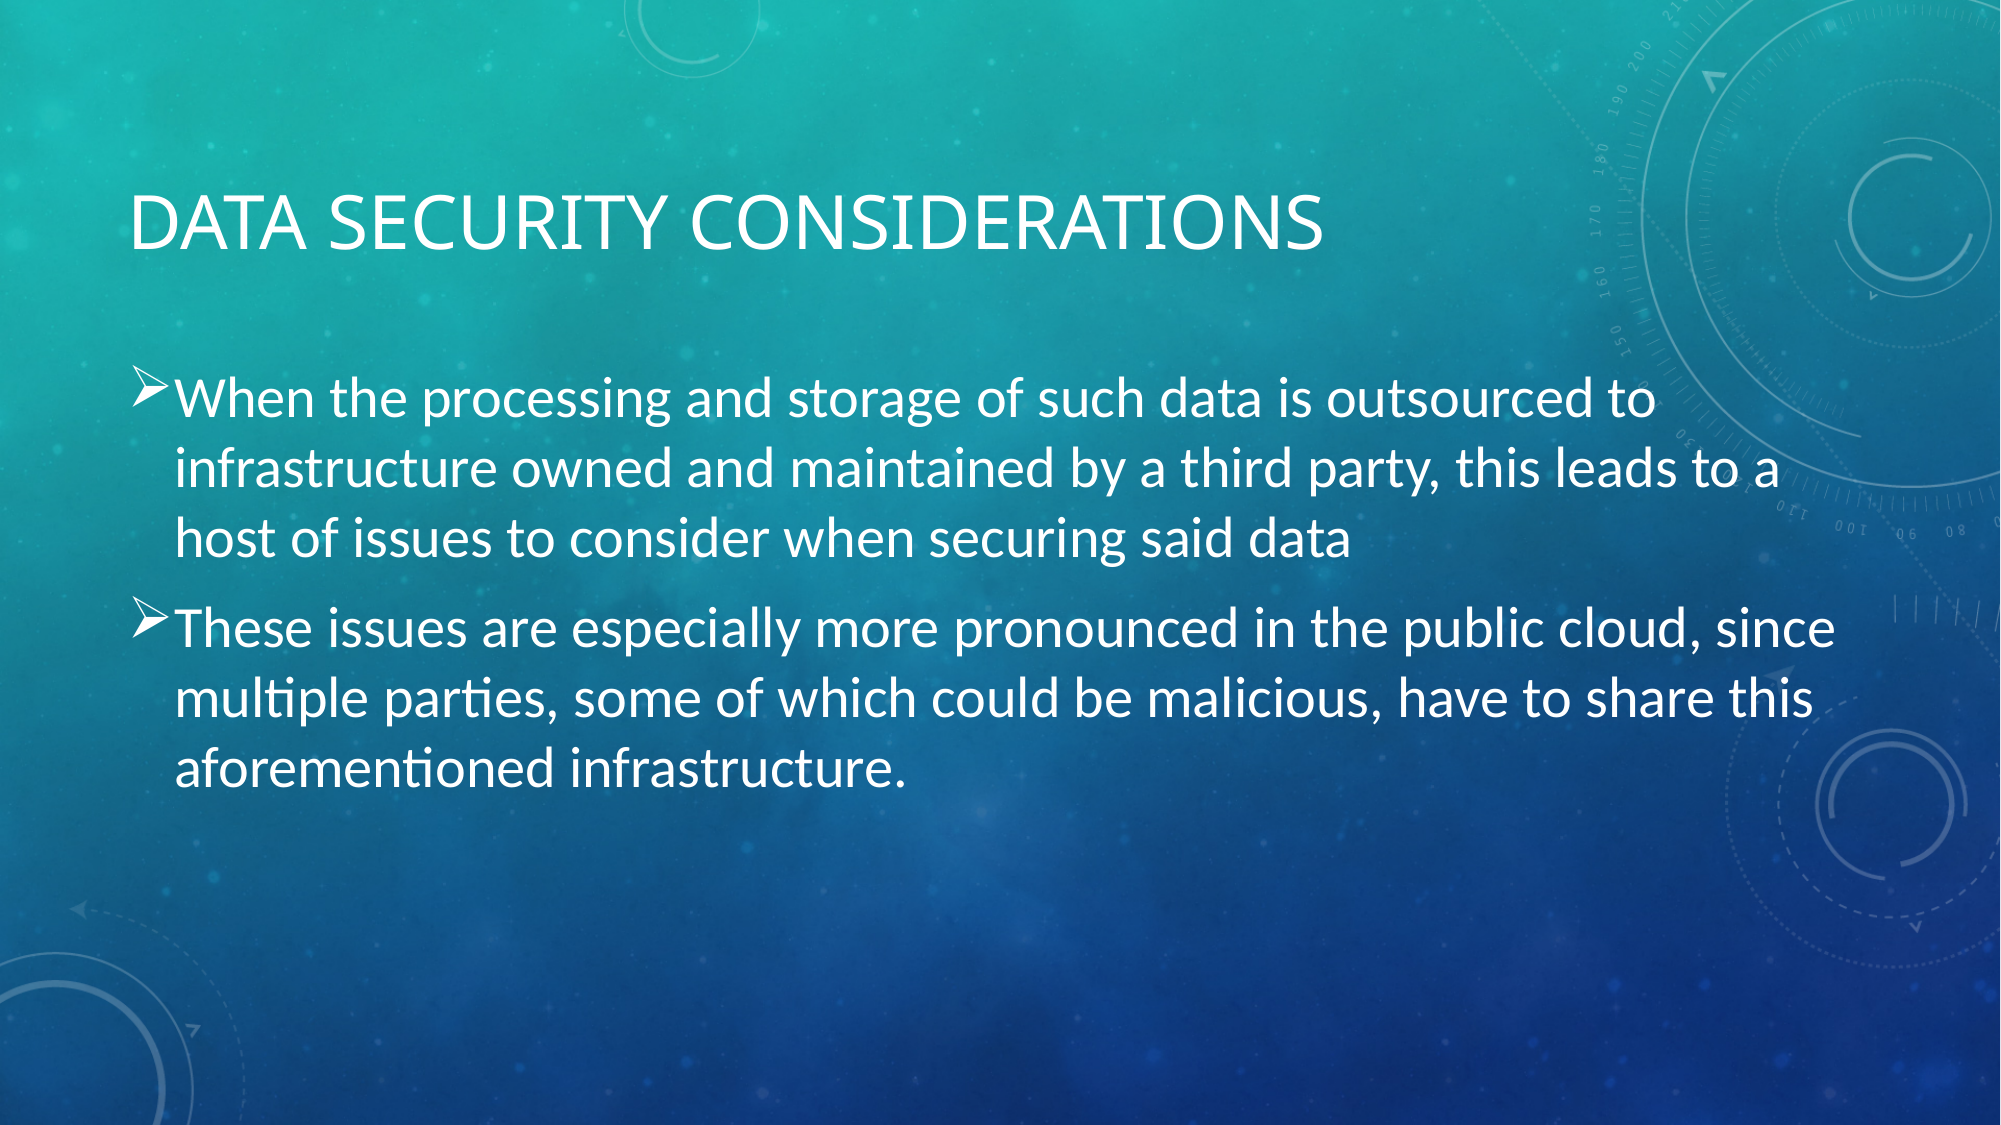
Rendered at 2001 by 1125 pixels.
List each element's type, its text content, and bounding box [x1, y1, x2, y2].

picture [0, 0, 2001, 1125]
list When the processing and storage of such data is outsourced to infrastructure owned and maintained by a third party, this leads to a host of issues to consider when securing said data These issues are especially more pronounced in the public cloud, since multiple parties, some of which could be malicious, have to share this aforementioned infrastructure. [112, 351, 1888, 1030]
title Data Security Considerations [112, 99, 1888, 339]
